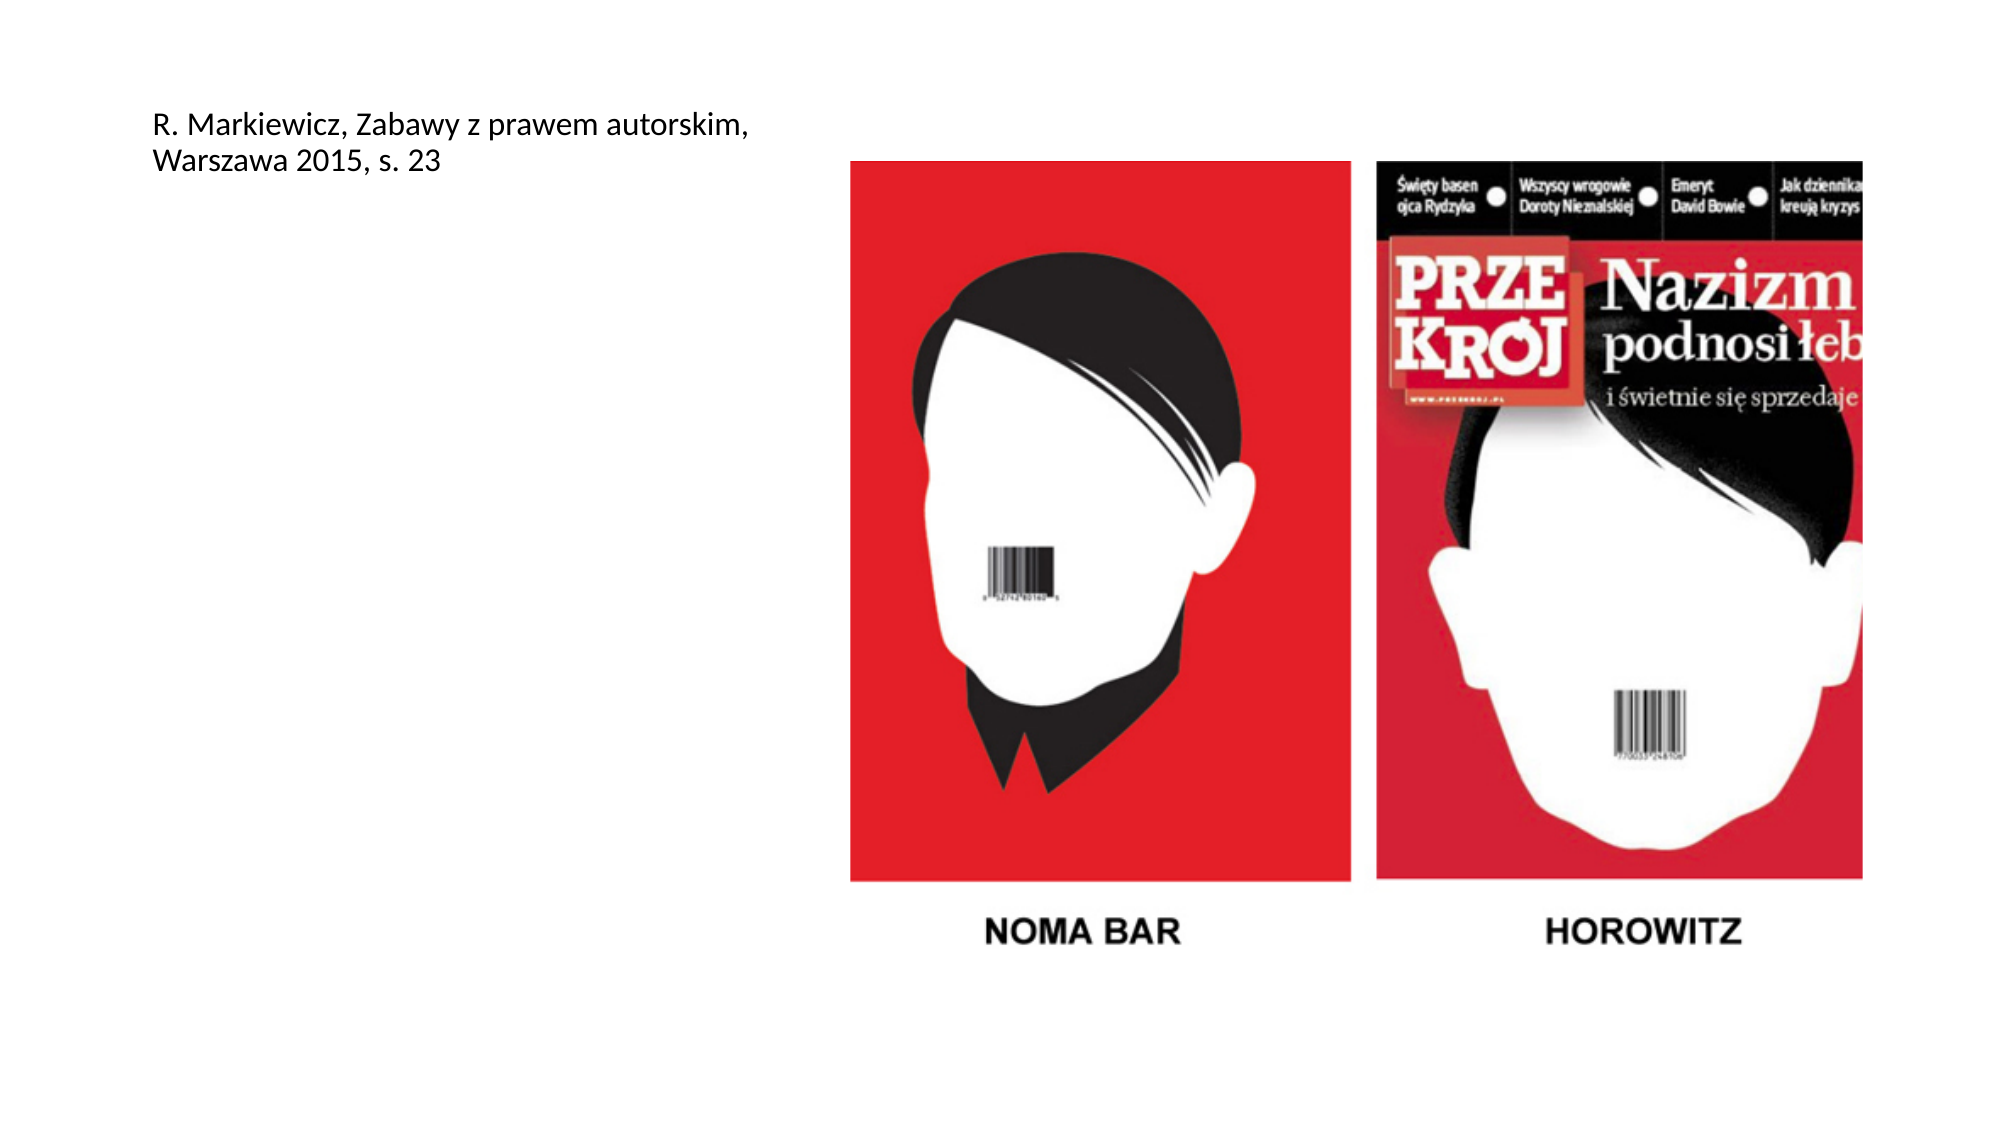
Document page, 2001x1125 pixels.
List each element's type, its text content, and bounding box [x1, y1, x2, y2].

picture [850, 161, 1863, 962]
list R. Markiewicz, Zabawy z prawem autorskim, Warszawa 2015, s. 23 [137, 99, 783, 963]
